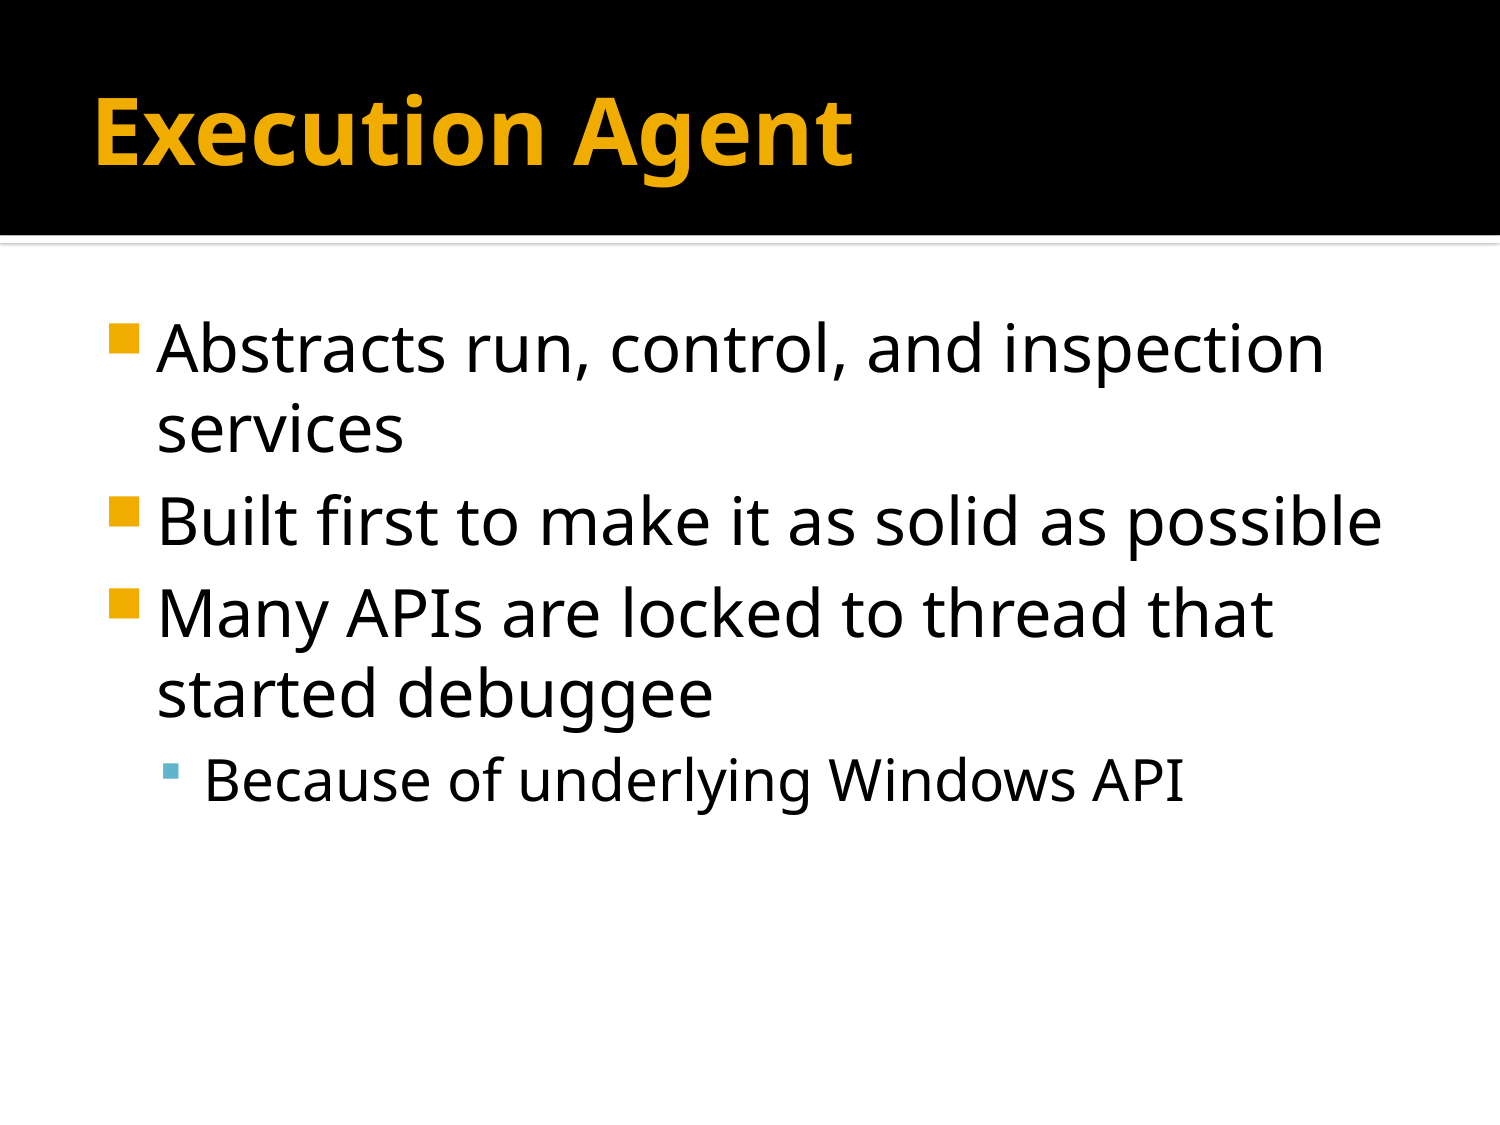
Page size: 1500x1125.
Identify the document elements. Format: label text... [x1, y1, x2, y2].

list Abstracts run, control, and inspection services Built first to make it as solid as possible Many APIs are locked to thread that started debuggee Because of underlying Windows API [75, 291, 1425, 1050]
title Execution Agent [75, 25, 1425, 231]
